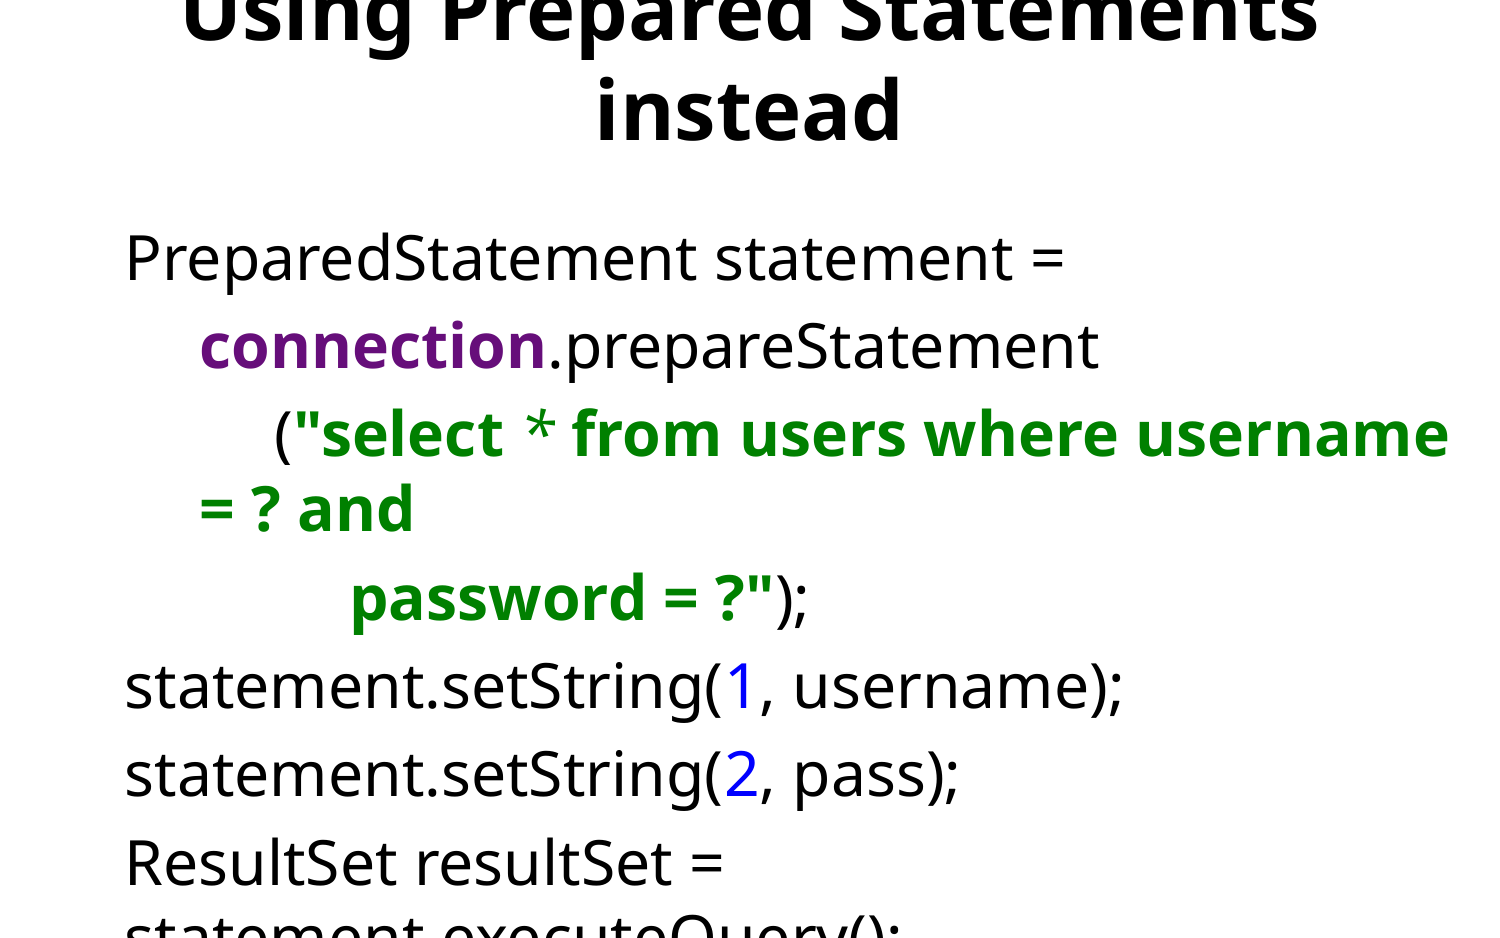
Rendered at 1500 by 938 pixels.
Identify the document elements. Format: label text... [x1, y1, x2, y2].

title Using Prepared Statements instead [0, 0, 1500, 115]
list PreparedStatement statement = connection.prepareStatement ("select * from users where username = ? and password = ?"); statement.setString(1, username); statement.setString(2, pass); ResultSet resultSet = statement.executeQuery(); [34, 115, 1500, 938]
